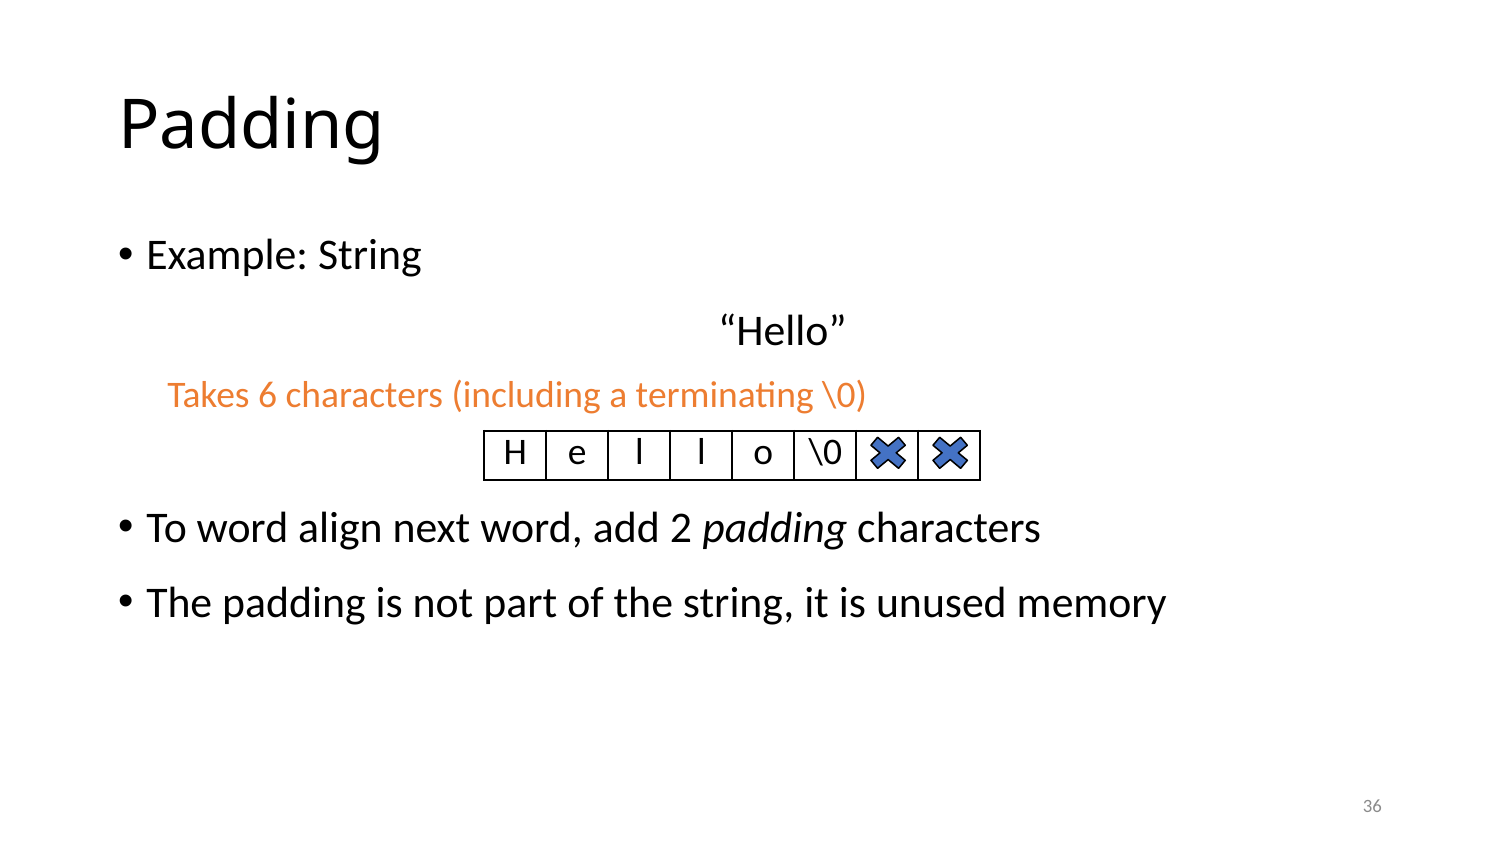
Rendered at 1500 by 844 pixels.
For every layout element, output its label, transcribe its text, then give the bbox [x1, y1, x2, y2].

table_header o [733, 432, 793, 479]
table_header e [547, 432, 607, 479]
table_header [857, 432, 917, 479]
text_box [933, 437, 968, 469]
text_box [870, 437, 906, 469]
slide_number 36 [1059, 782, 1397, 827]
table_header l [671, 432, 731, 479]
table_header \0 [795, 432, 855, 479]
title Padding [103, 44, 1397, 208]
table_header l [609, 432, 669, 479]
table_header [919, 432, 979, 479]
list Example: String “Hello” Takes 6 characters (including a terminating \0) To word align next word, add 2 padding characters The padding is not part of the string, it is unused memory [103, 224, 1397, 760]
table_header H [485, 432, 545, 479]
